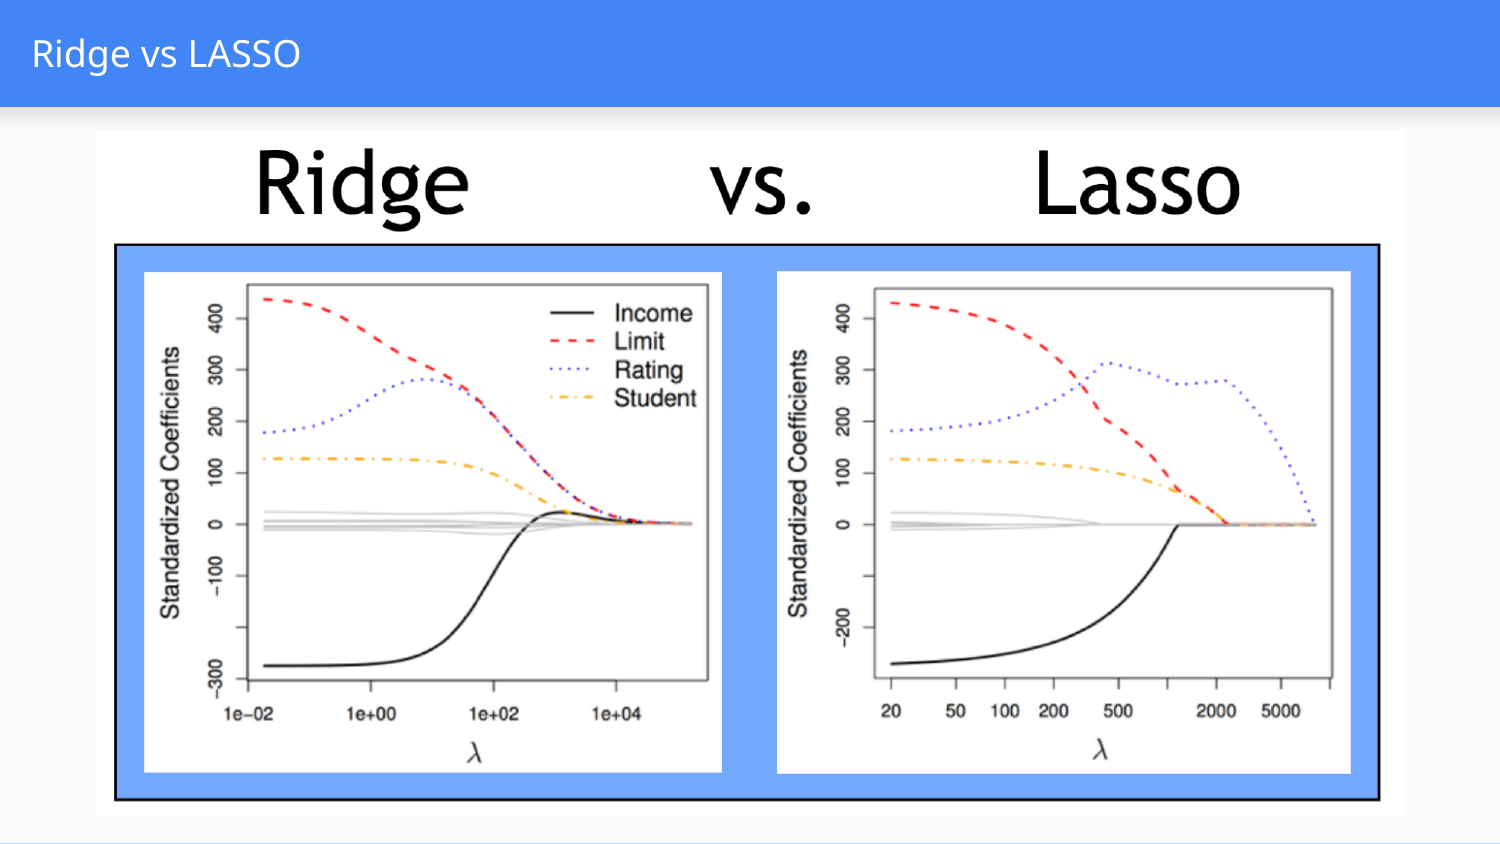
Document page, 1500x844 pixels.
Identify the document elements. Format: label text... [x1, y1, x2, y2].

picture [96, 130, 1404, 817]
title Ridge vs LASSO [16, 2, 1464, 102]
